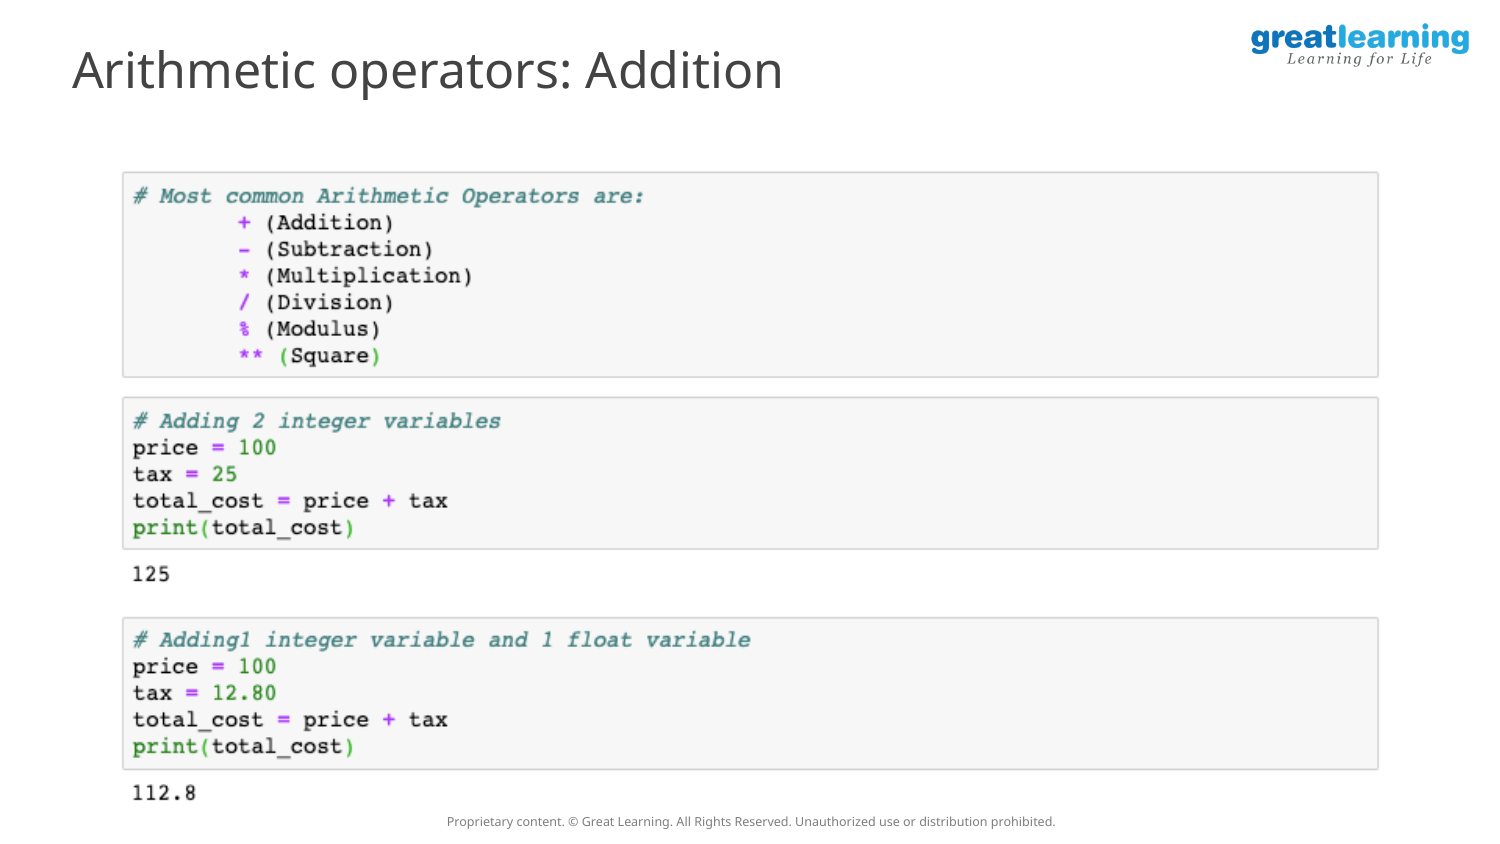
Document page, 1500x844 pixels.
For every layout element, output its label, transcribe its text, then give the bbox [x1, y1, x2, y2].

picture [112, 163, 1387, 809]
picture [1322, 23, 1469, 67]
text_box Arithmetic operators: Addition [56, 23, 1322, 110]
